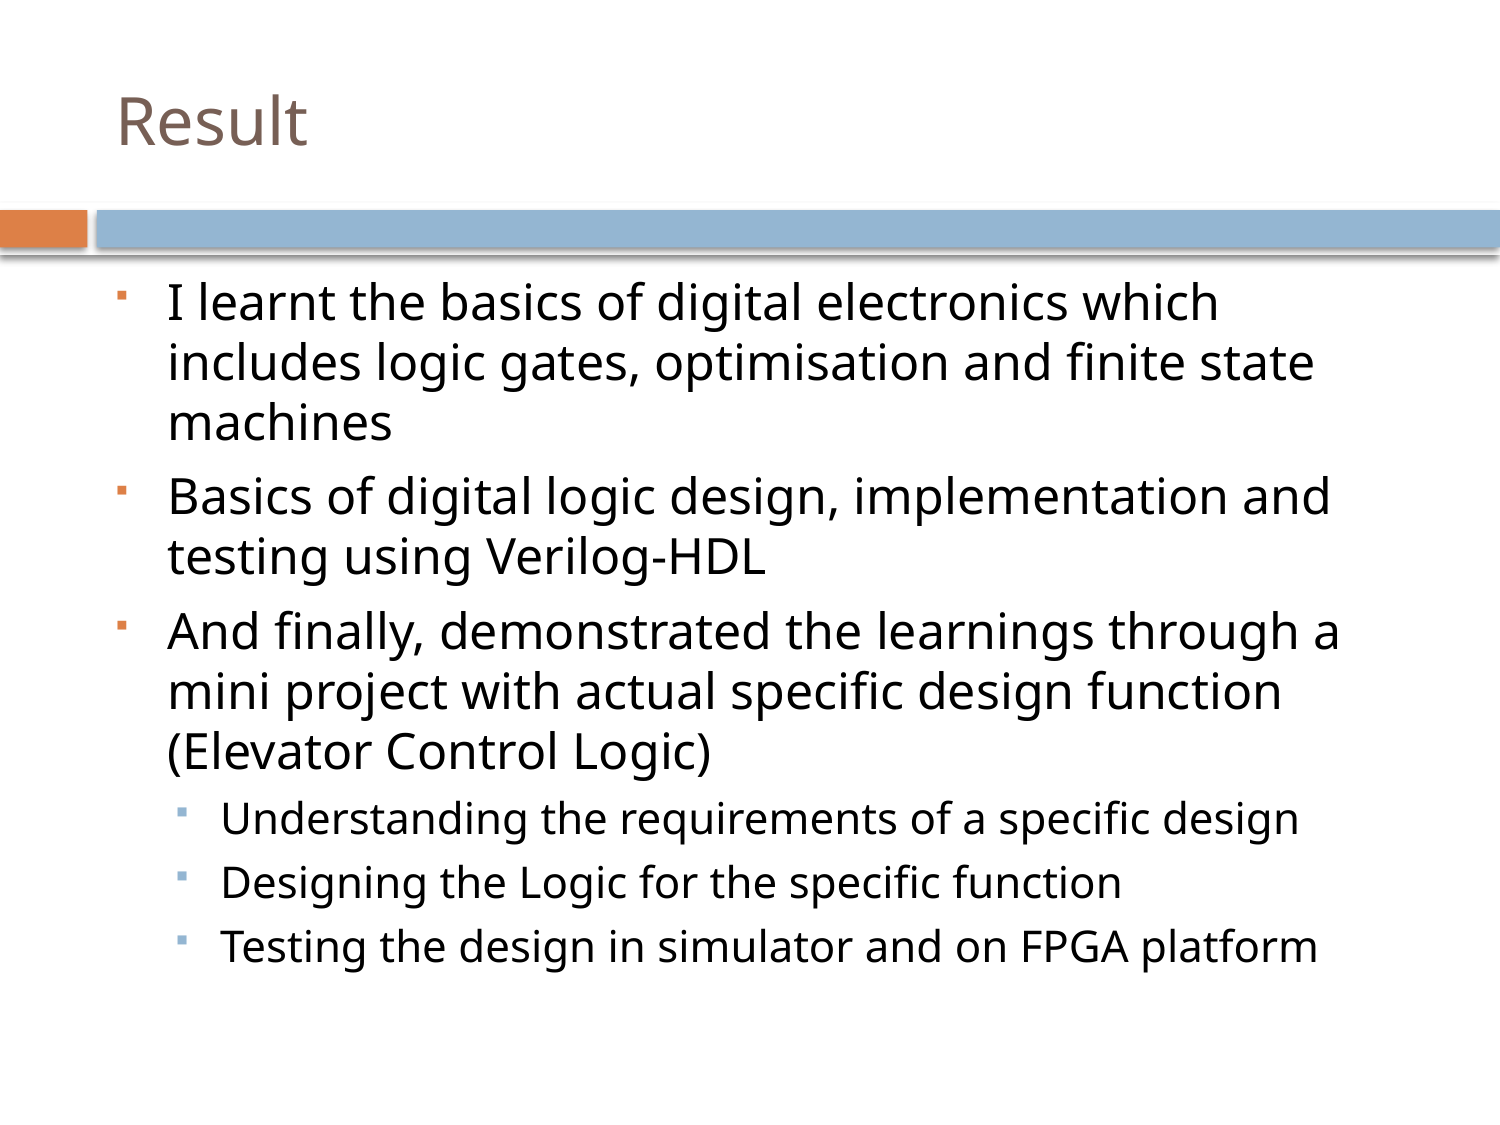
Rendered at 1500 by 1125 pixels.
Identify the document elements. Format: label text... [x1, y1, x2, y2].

list I learnt the basics of digital electronics which includes logic gates, optimisation and finite state machines Basics of digital logic design, implementation and testing using Verilog-HDL And finally, demonstrated the learnings through a mini project with actual specific design function (Elevator Control Logic) Understanding the requirements of a specific design Designing the Logic for the specific function Testing the design in simulator and on FPGA platform [100, 262, 1438, 1000]
title Result [100, 37, 1438, 200]
